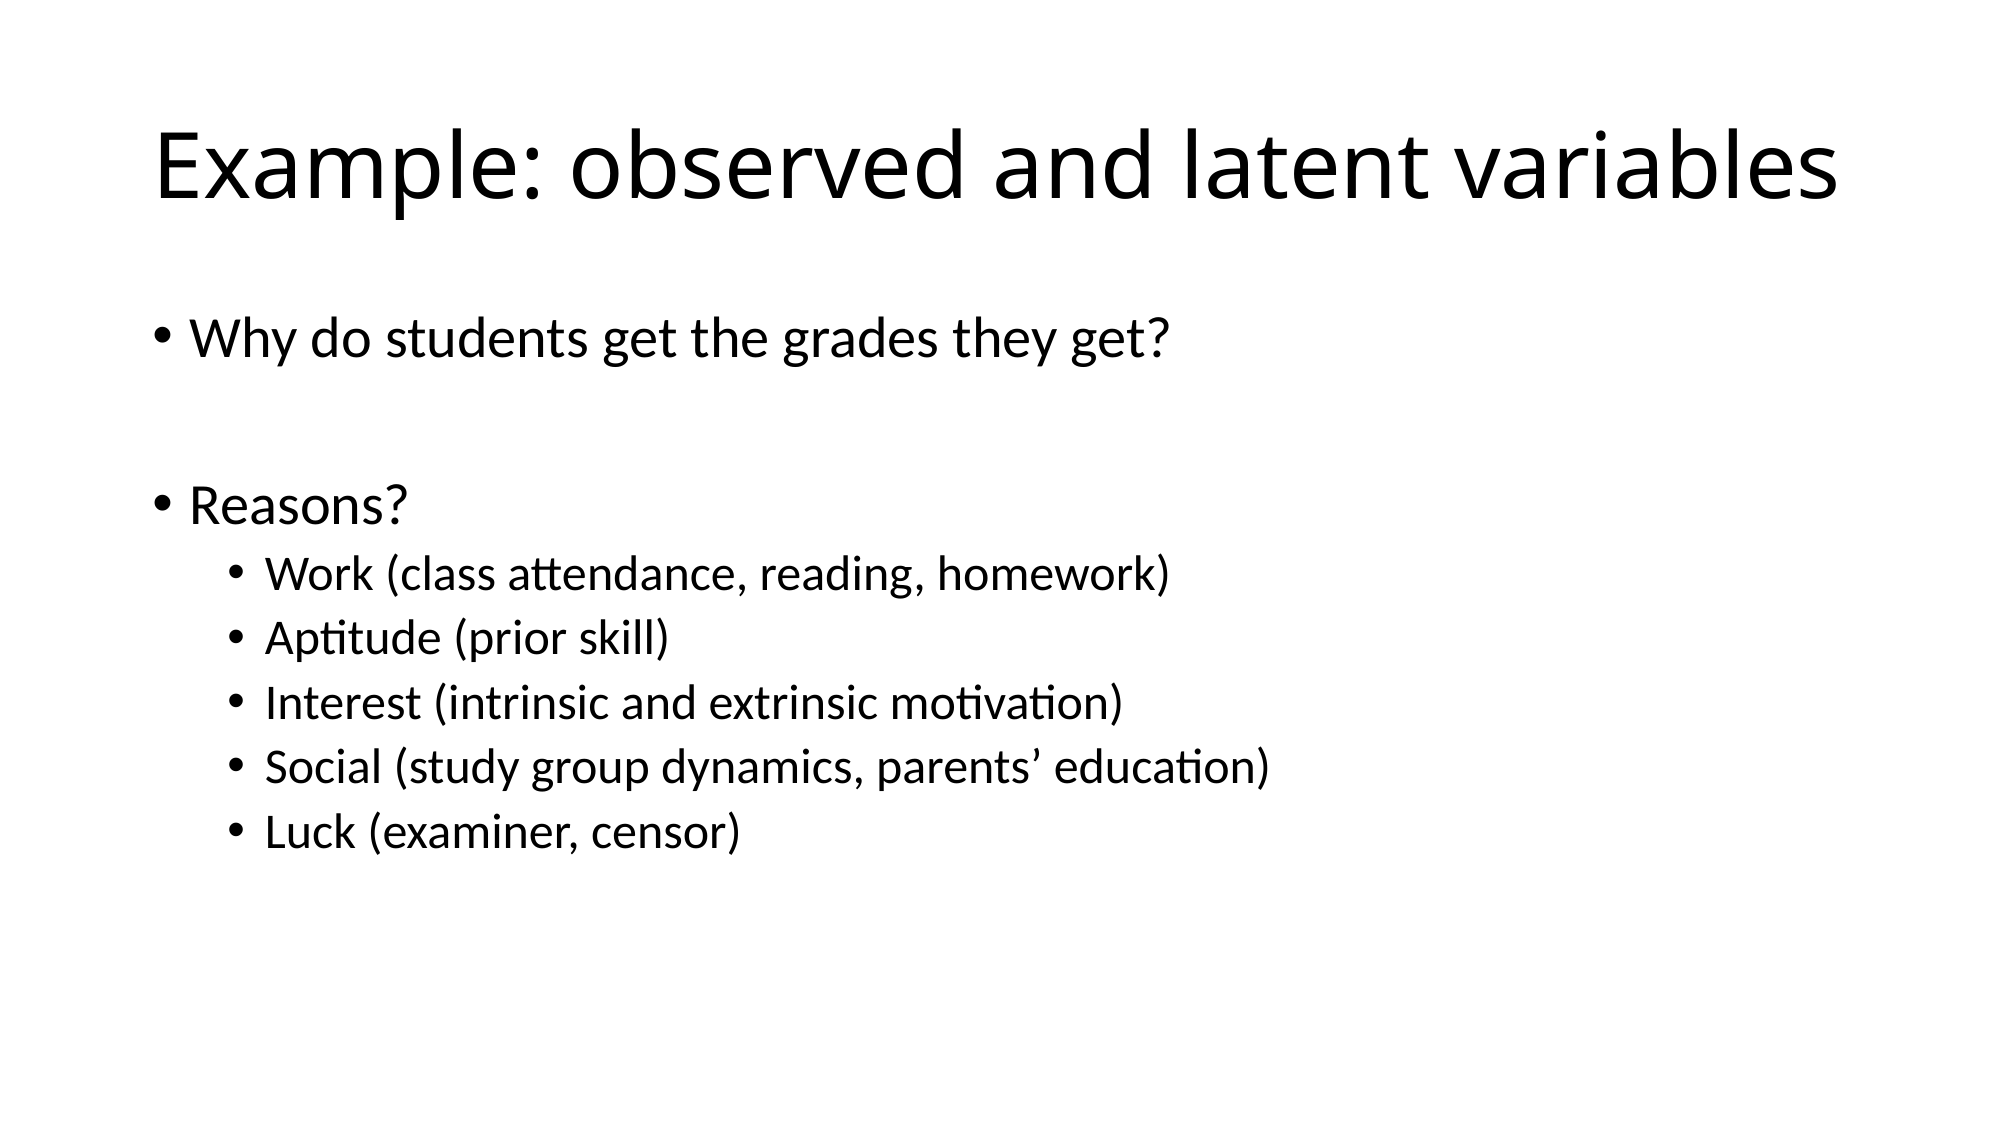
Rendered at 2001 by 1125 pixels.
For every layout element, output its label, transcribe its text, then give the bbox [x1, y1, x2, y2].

list Why do students get the grades they get? Reasons? Work (class attendance, reading, homework) Aptitude (prior skill) Interest (intrinsic and extrinsic motivation) Social (study group dynamics, parents’ education) Luck (examiner, censor) [137, 299, 1863, 1014]
title Example: observed and latent variables [137, 59, 1863, 278]
